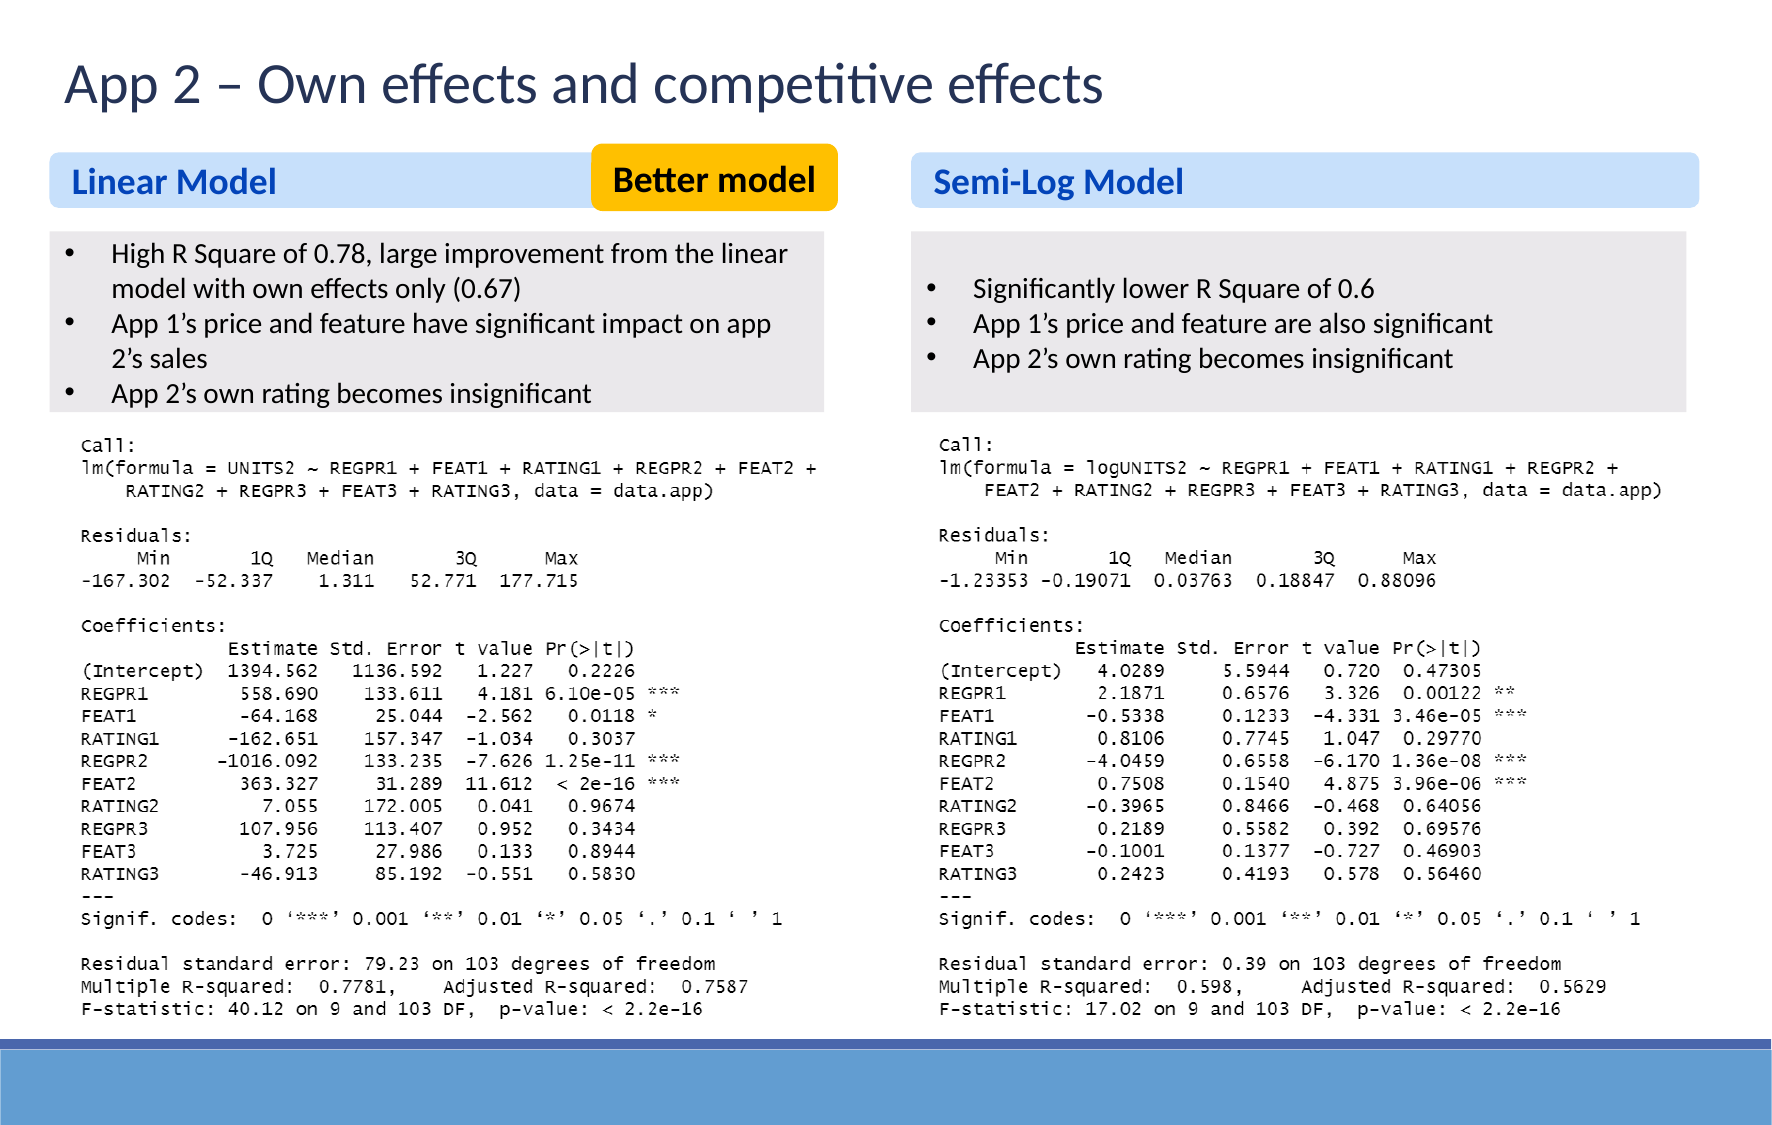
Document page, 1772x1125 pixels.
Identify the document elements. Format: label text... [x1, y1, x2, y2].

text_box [49, 152, 839, 209]
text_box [910, 152, 1700, 209]
picture [928, 432, 1669, 1029]
text_box Better model [592, 143, 838, 151]
text_box High R Square of 0.78, large improvement from the linear model with own effects only (0.67) App 1’s price and feature have significant impact on app 2’s sales App 2’s own rating becomes insignificant [49, 231, 825, 413]
text_box Significantly lower R Square of 0.6 App 1’s price and feature are also significant App 2’s own rating becomes insignificant [911, 231, 1687, 413]
text_box App 2 – Own effects and competitive effects [49, 37, 1760, 123]
picture [71, 426, 825, 1029]
